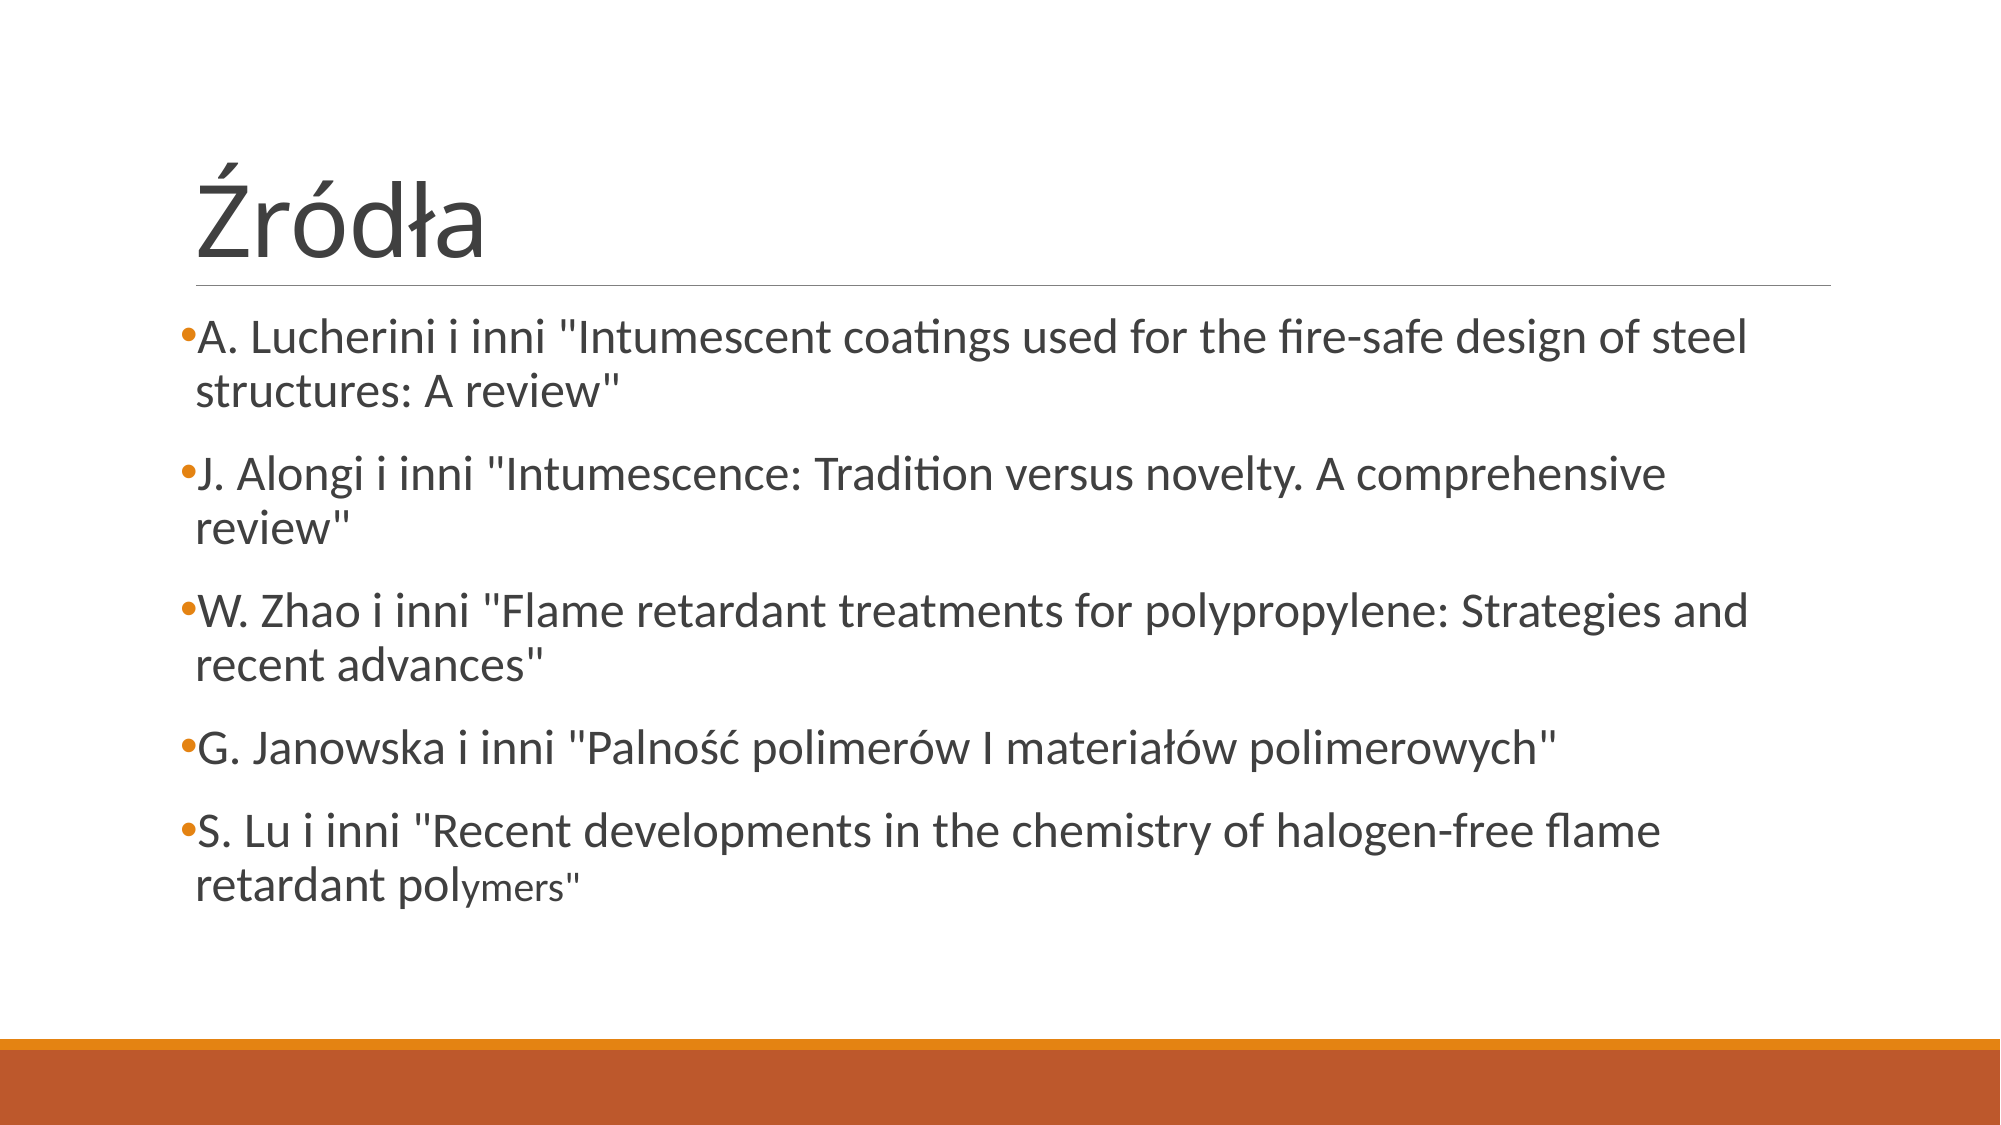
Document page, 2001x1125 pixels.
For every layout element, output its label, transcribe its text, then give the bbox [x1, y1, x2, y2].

list A. Lucherini i inni "Intumescent coatings used for the fire-safe design of steel structures: A review" J. Alongi i inni "Intumescence: Tradition versus novelty. A comprehensive review" W. Zhao i inni "Flame retardant treatments for polypropylene: Strategies and recent advances" G. Janowska i inni "Palność polimerów I materiałów polimerowych" S. Lu i inni "Recent developments in the chemistry of halogen-free flame retardant polymers" [180, 302, 1830, 963]
title Źródła [180, 47, 1830, 285]
